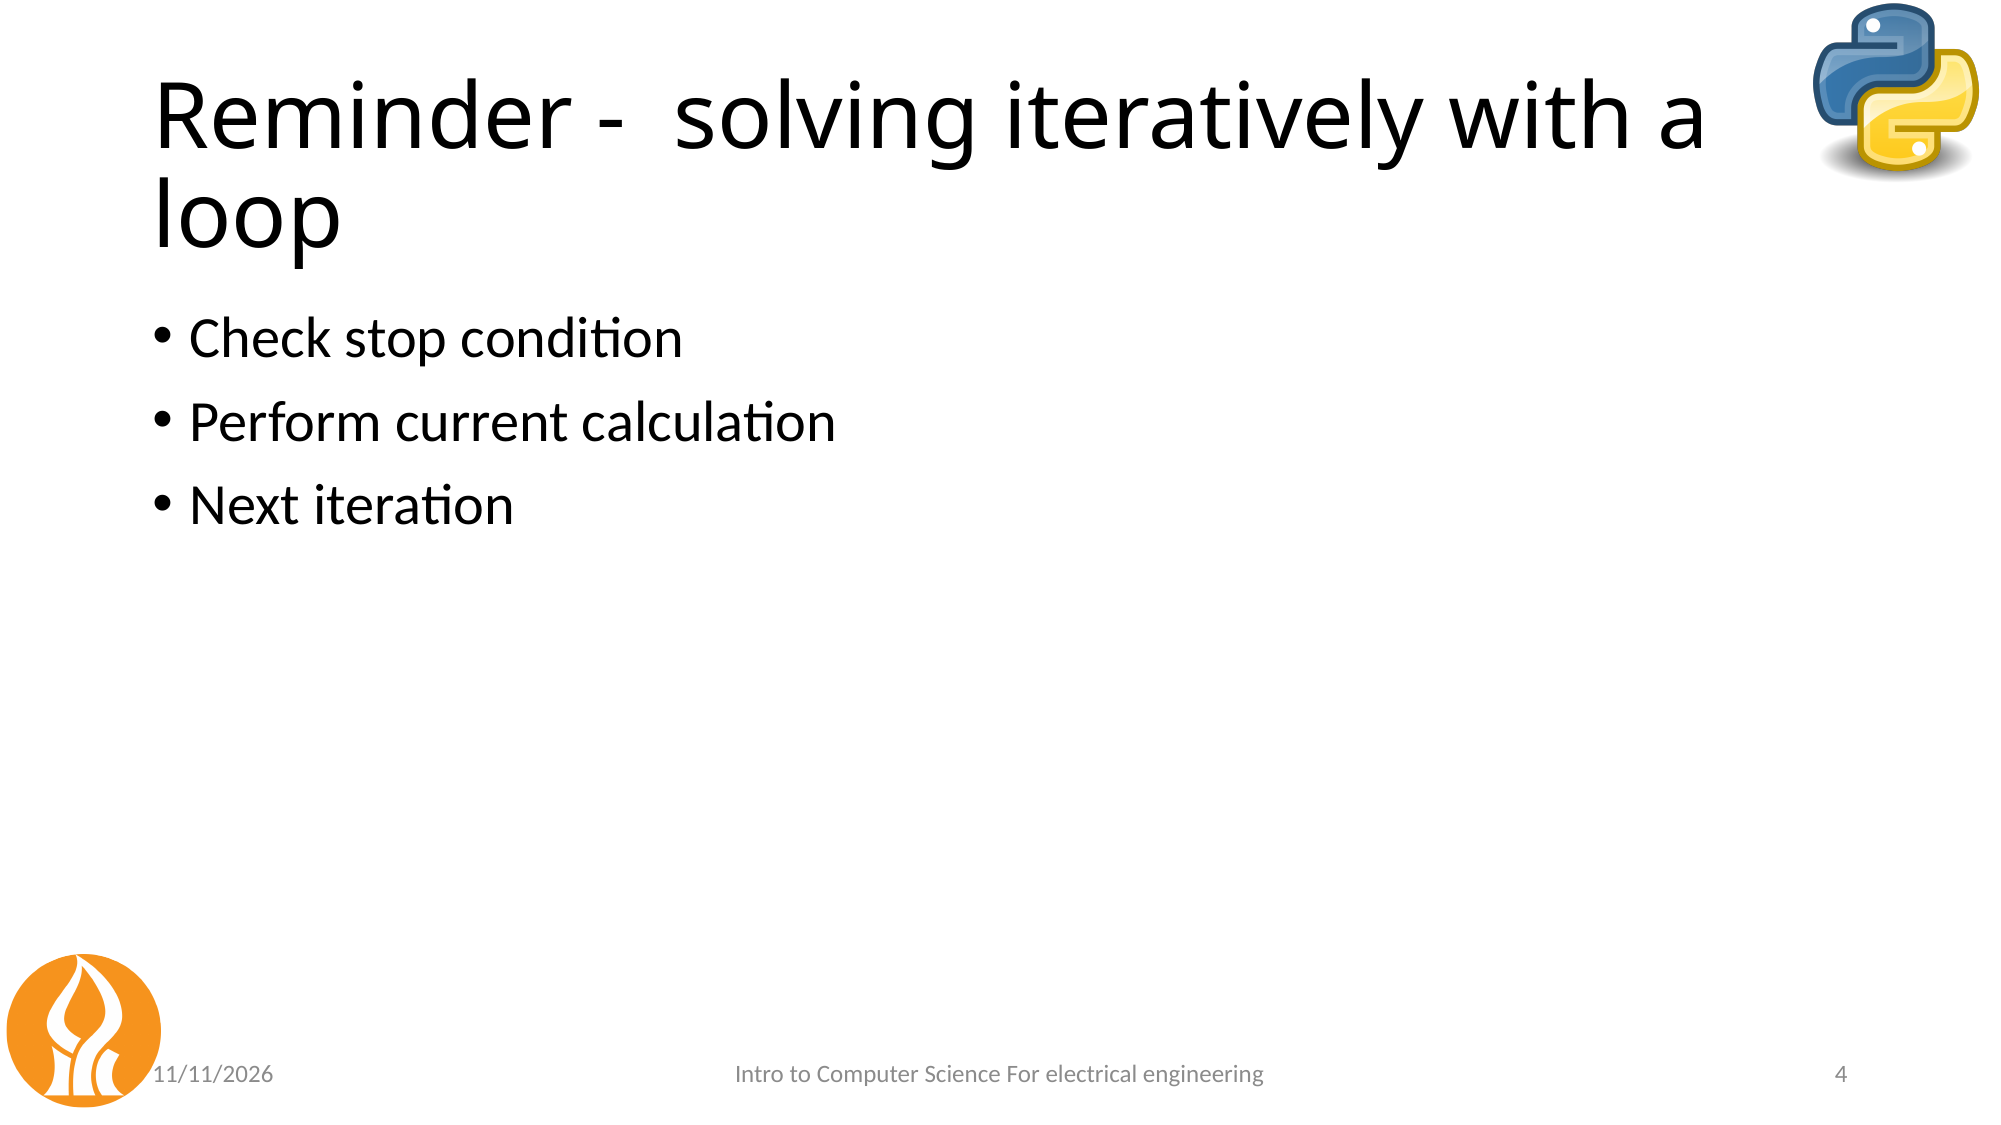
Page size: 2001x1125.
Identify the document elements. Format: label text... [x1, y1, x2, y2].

slide_number 4 [1412, 1042, 1863, 1103]
list Check stop condition Perform current calculation Next iteration [137, 299, 1863, 1014]
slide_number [137, 1042, 588, 1103]
title Reminder - solving iteratively with a loop [137, 59, 1863, 278]
picture [1802, 0, 1990, 187]
picture [1, 948, 165, 1111]
footer Intro to Computer Science For electrical engineering [662, 1042, 1338, 1103]
